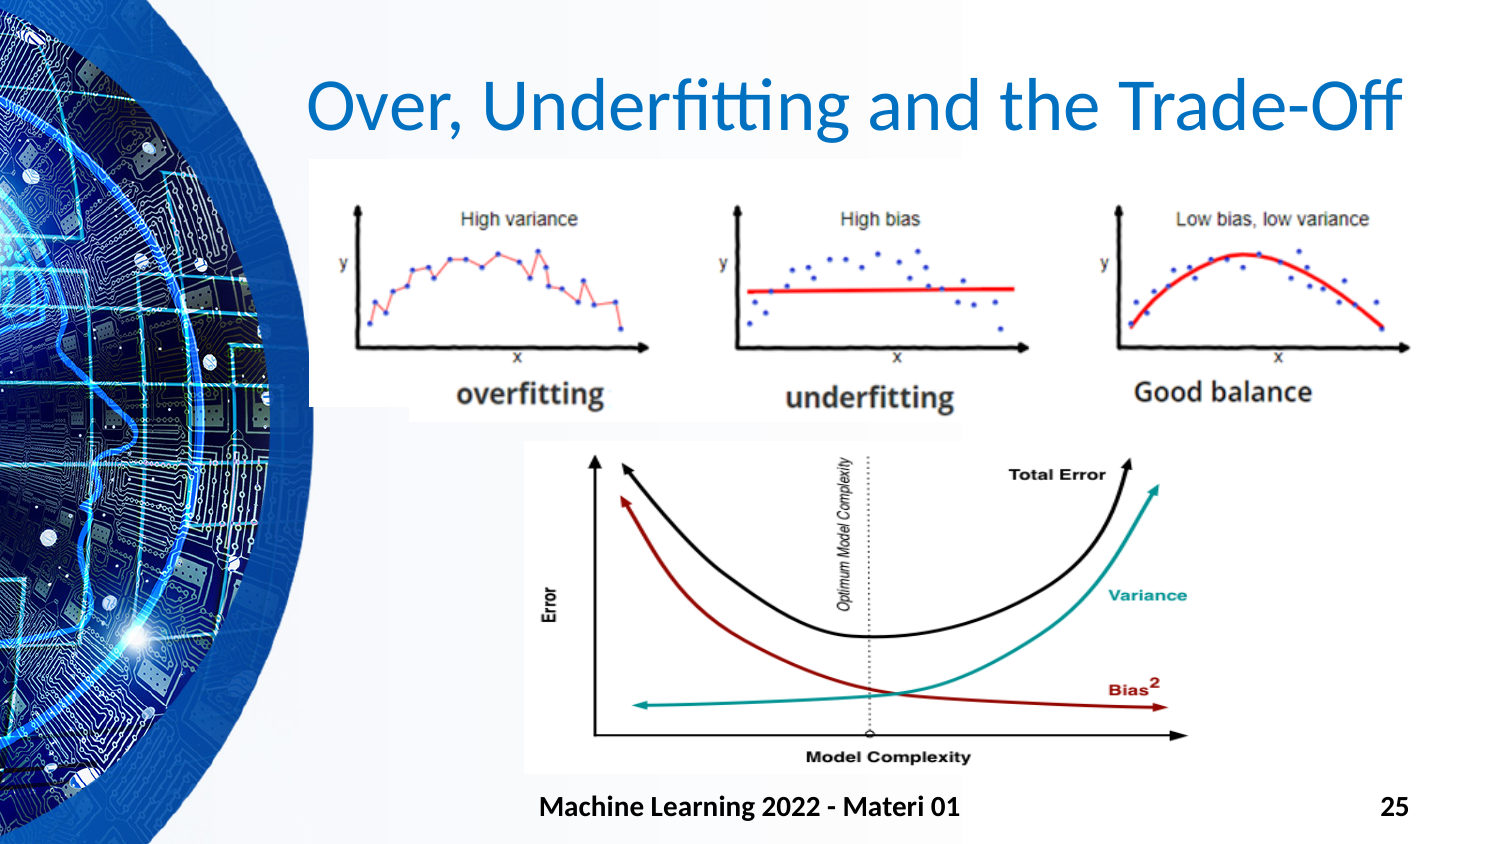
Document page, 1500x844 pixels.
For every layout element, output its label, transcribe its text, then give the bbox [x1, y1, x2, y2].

picture [0, 0, 1500, 844]
footer Machine Learning 2022 - Materi 01 [512, 782, 988, 827]
title Over, Underfitting and the Trade-Off [286, 40, 1425, 160]
slide_number 25 [1074, 782, 1425, 827]
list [308, 159, 1439, 408]
